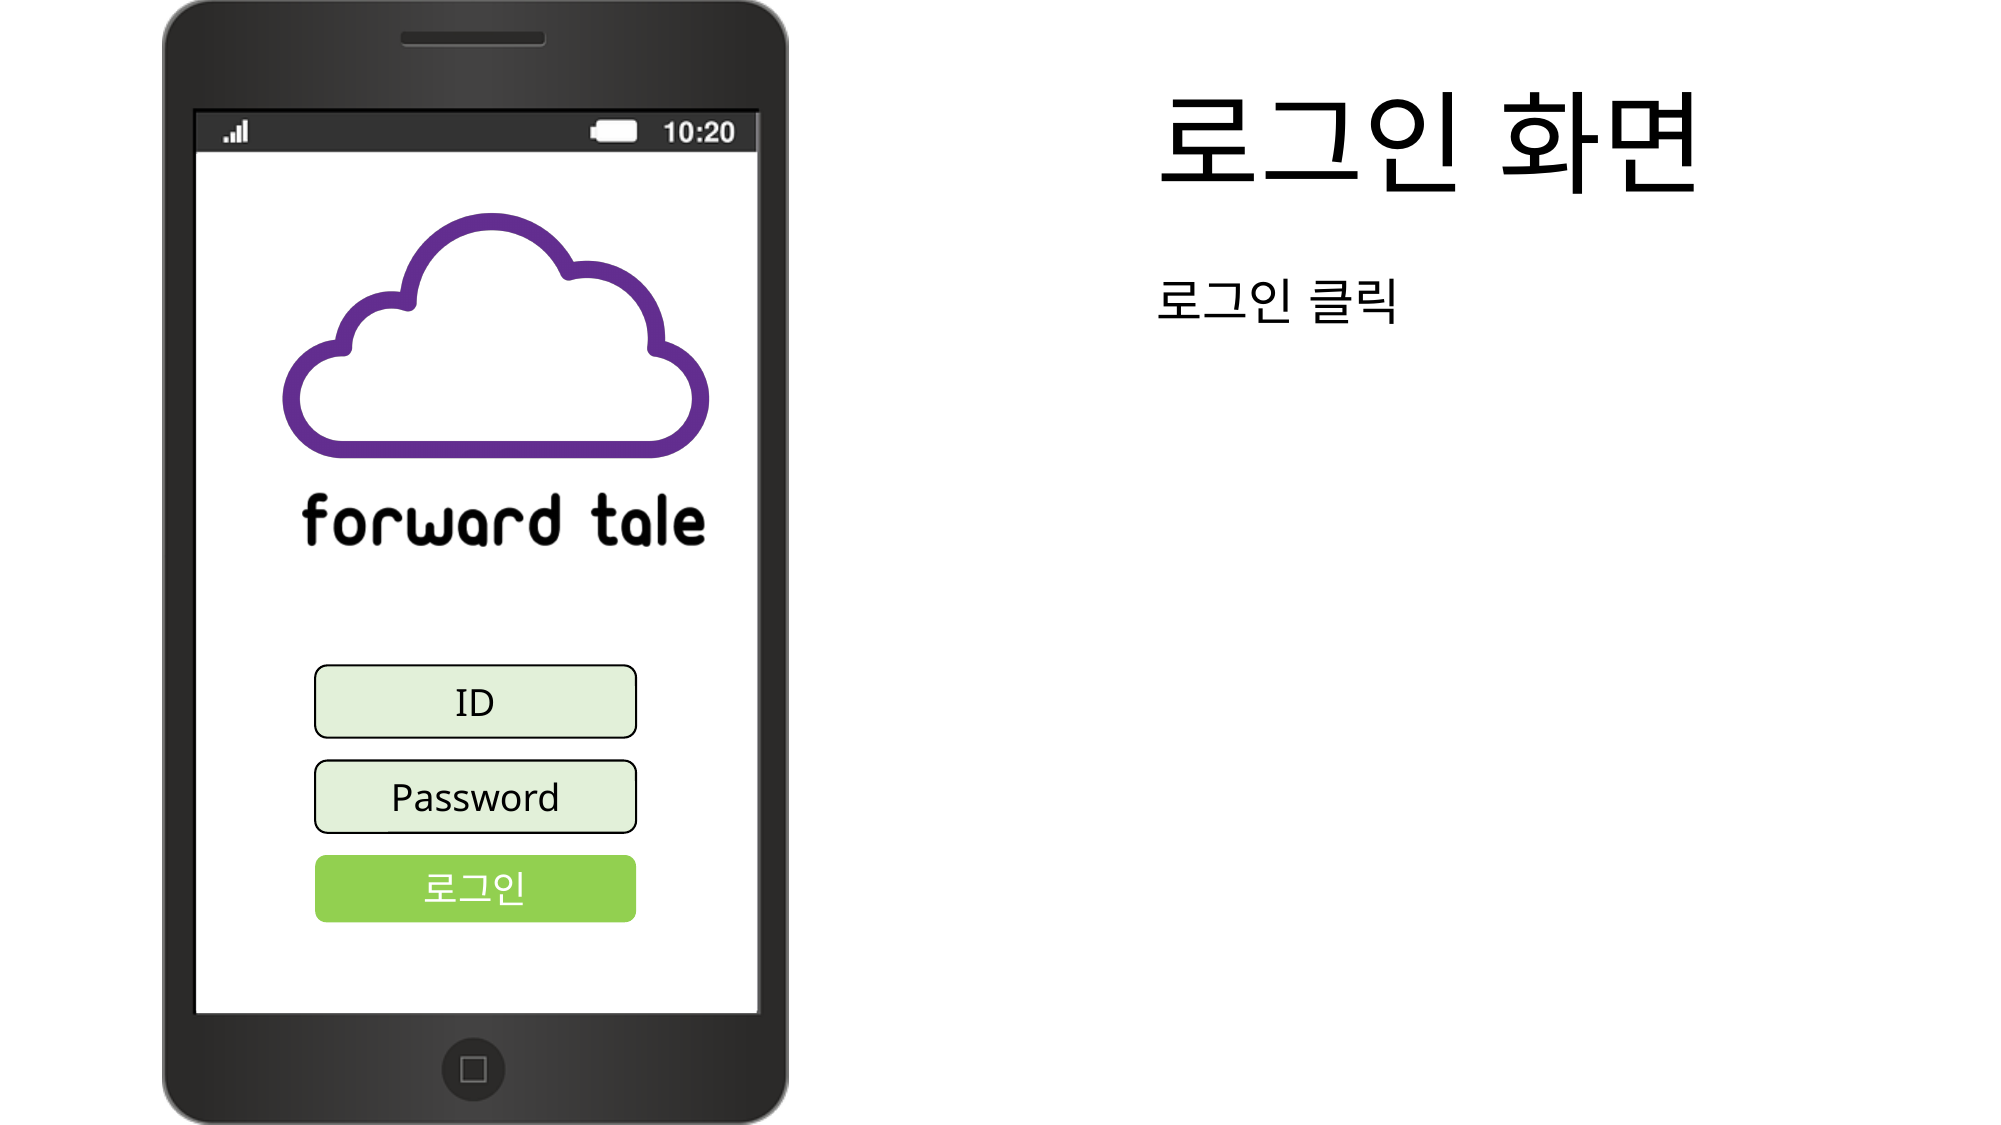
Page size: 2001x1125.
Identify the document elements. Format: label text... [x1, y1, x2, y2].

picture [162, 0, 789, 1125]
text_box 로그인 화면 로그인 클릭 [1142, 65, 1858, 351]
